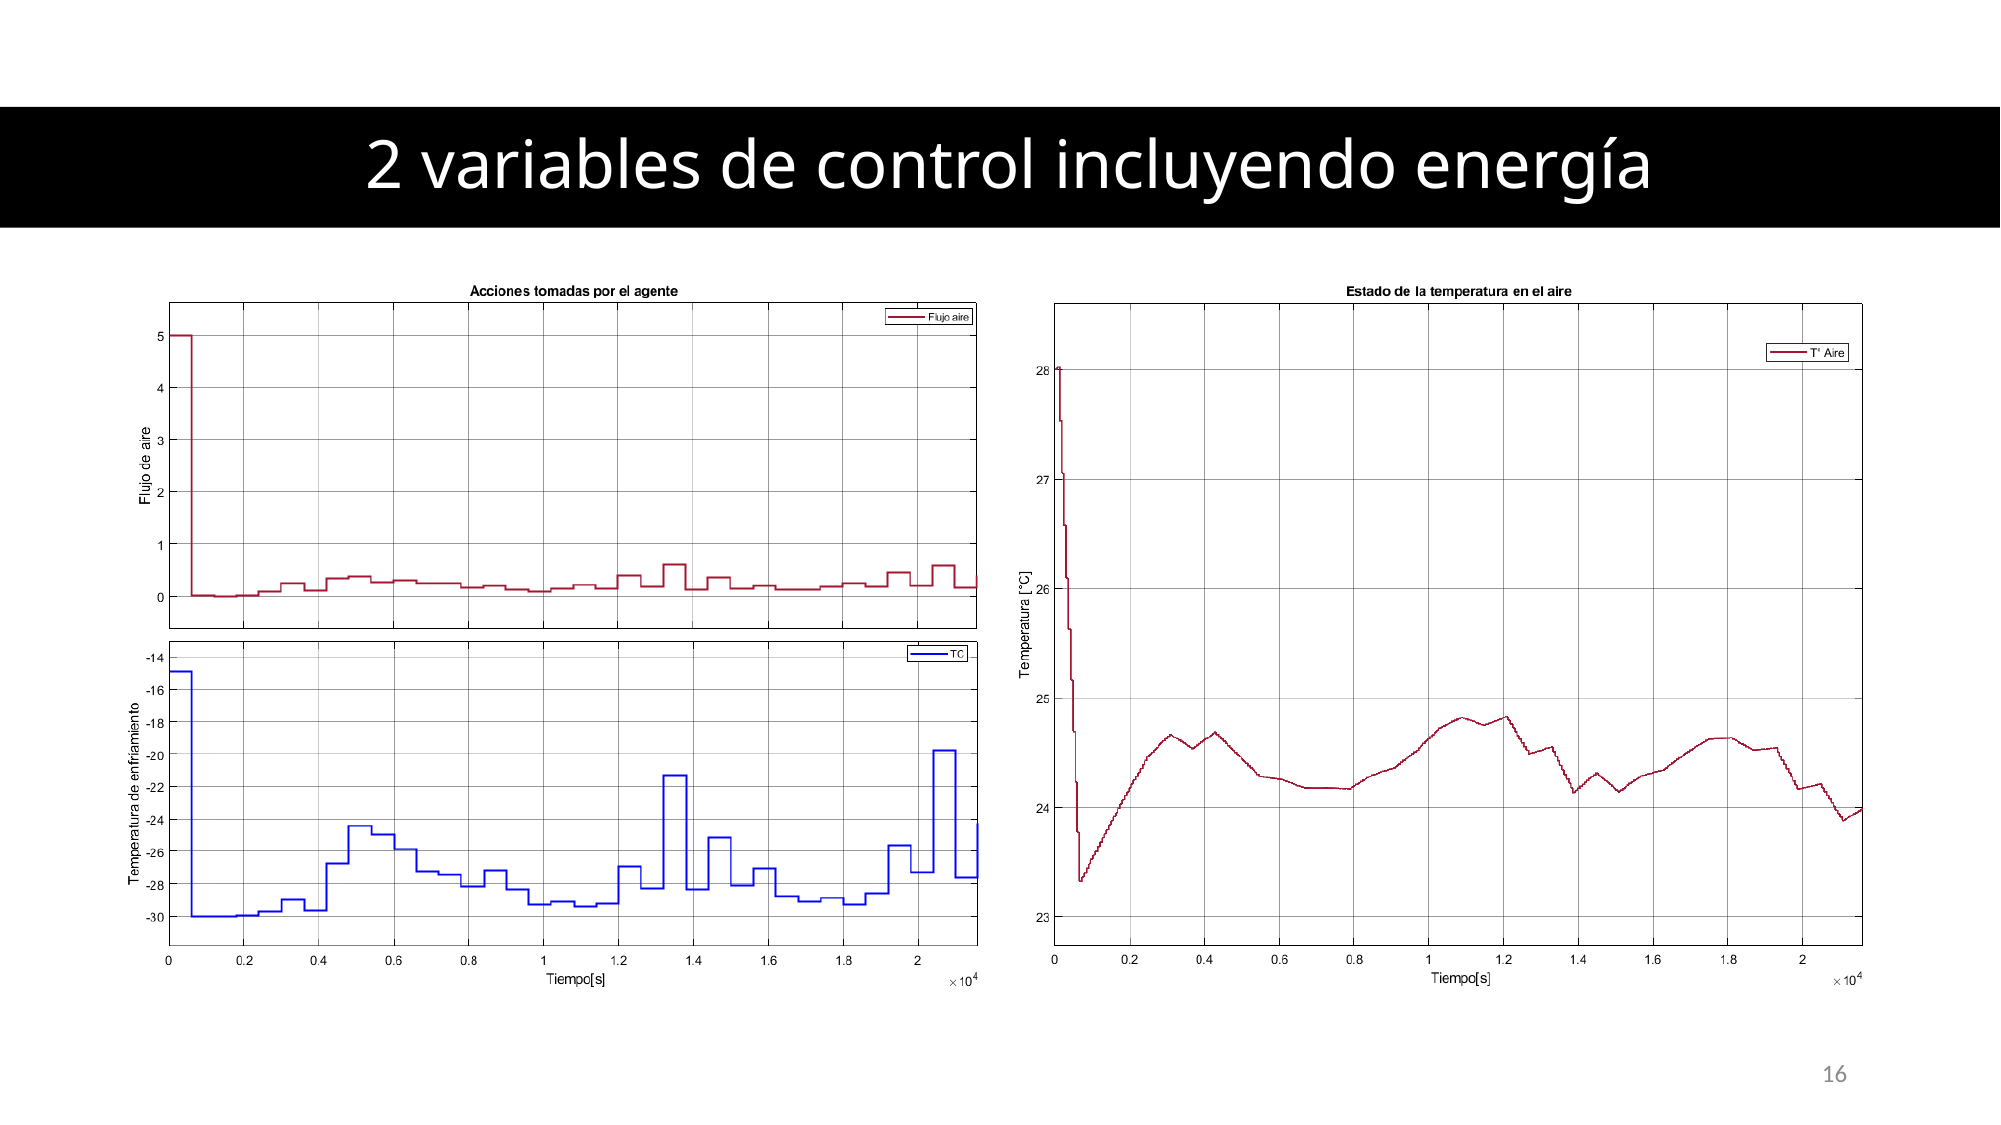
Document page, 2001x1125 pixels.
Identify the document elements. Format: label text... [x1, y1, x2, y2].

slide_number 16 [1412, 1042, 1863, 1103]
picture [126, 272, 988, 994]
picture [1007, 269, 1875, 991]
text_box [0, 106, 2000, 229]
title 2 variables de control incluyendo energía [91, 105, 1931, 228]
